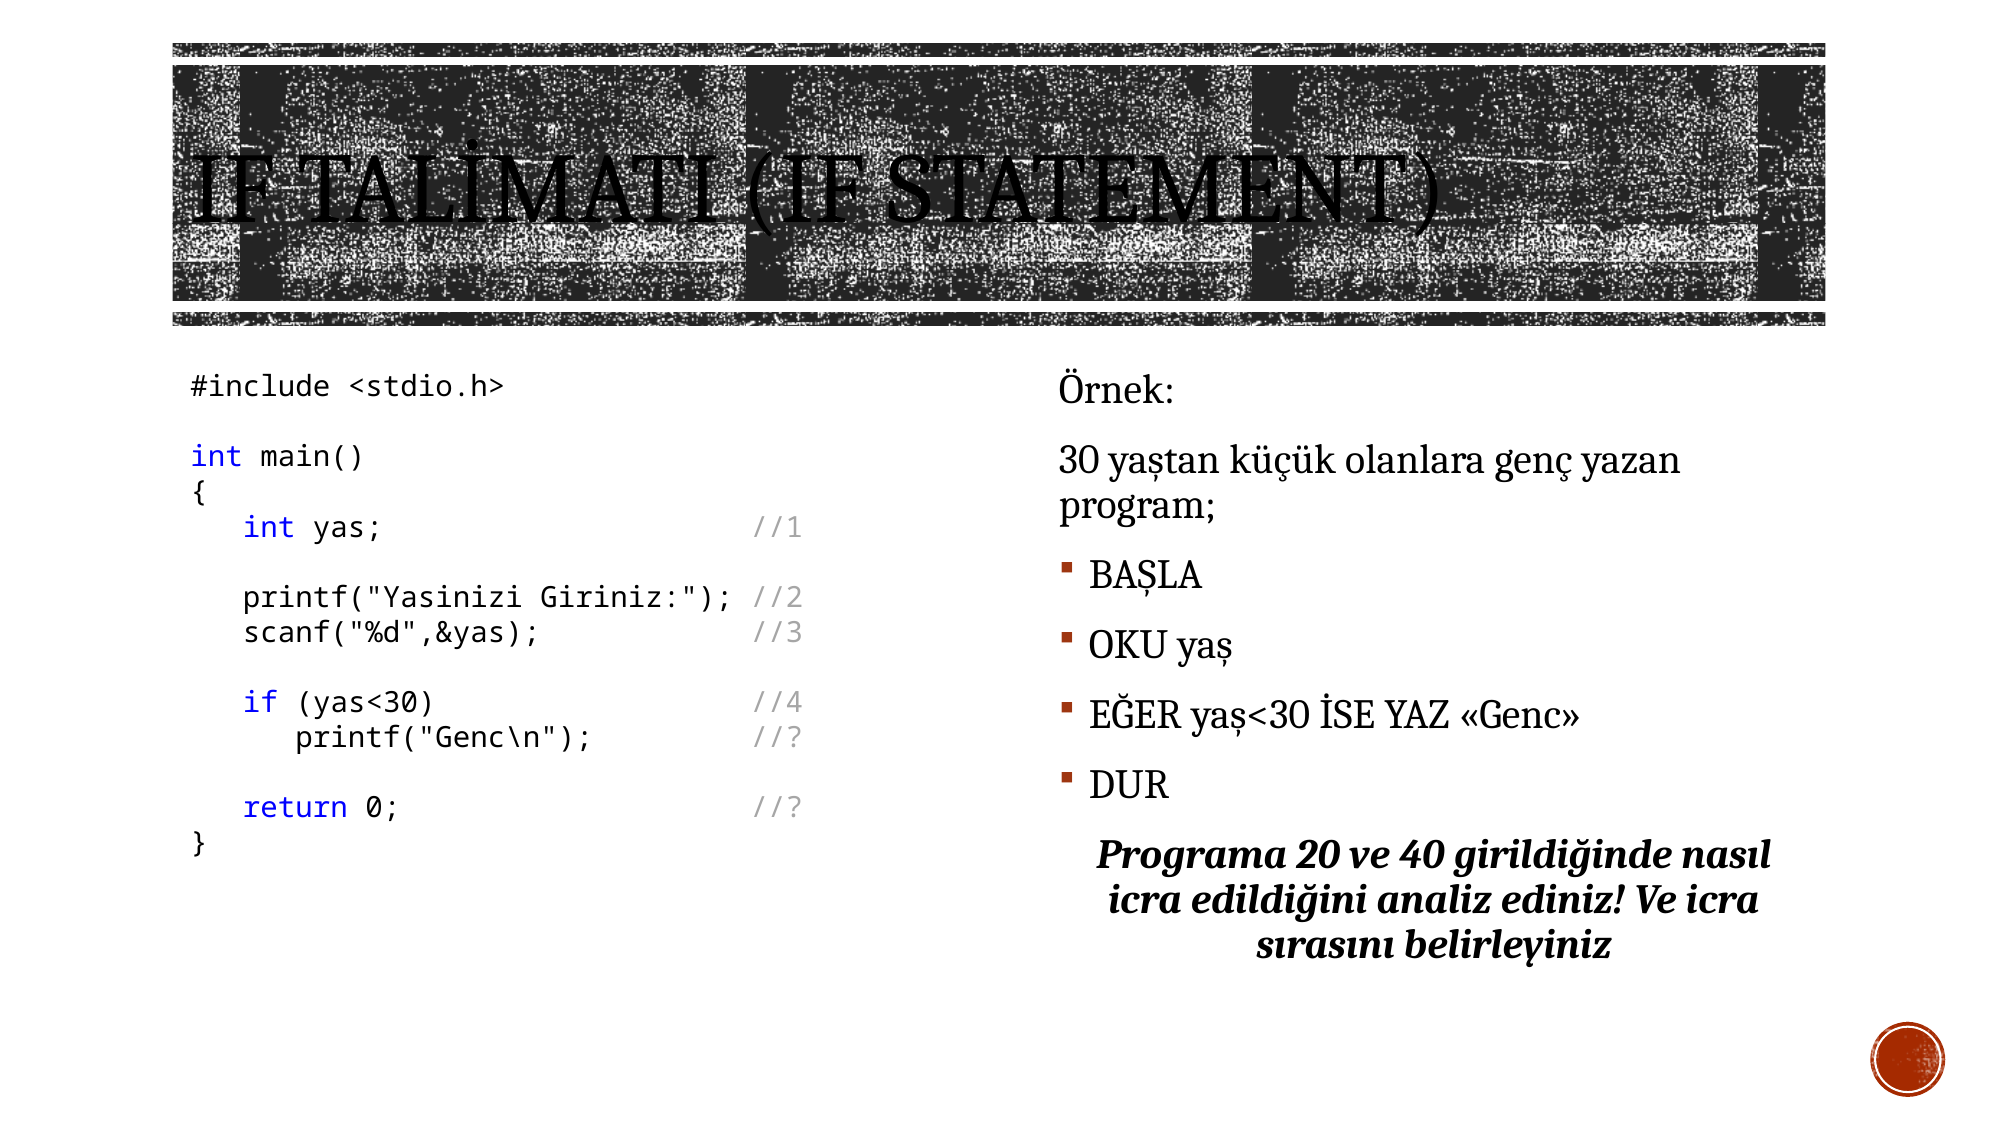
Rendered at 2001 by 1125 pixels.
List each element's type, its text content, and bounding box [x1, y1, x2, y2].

list Örnek: 30 yaştan küçük olanlara genç yazan program; BAŞLA OKU yaş EĞER yaş<30 İSE YAZ «Genc» DUR Programa 20 ve 40 girildiğinde nasıl icra edildiğini analiz ediniz! Ve icra sırasını belirleyiniz [1043, 360, 1824, 1013]
list #include <stdio.h> int main() { int yas; //1 printf("Yasinizi Giriniz:"); //2 scanf("%d",&yas); //3 if (yas<30) //4 printf("Genc\n"); //? return 0; //? } [175, 360, 956, 1013]
title IF talimatI (IF STATEMENT) [175, 79, 1826, 301]
